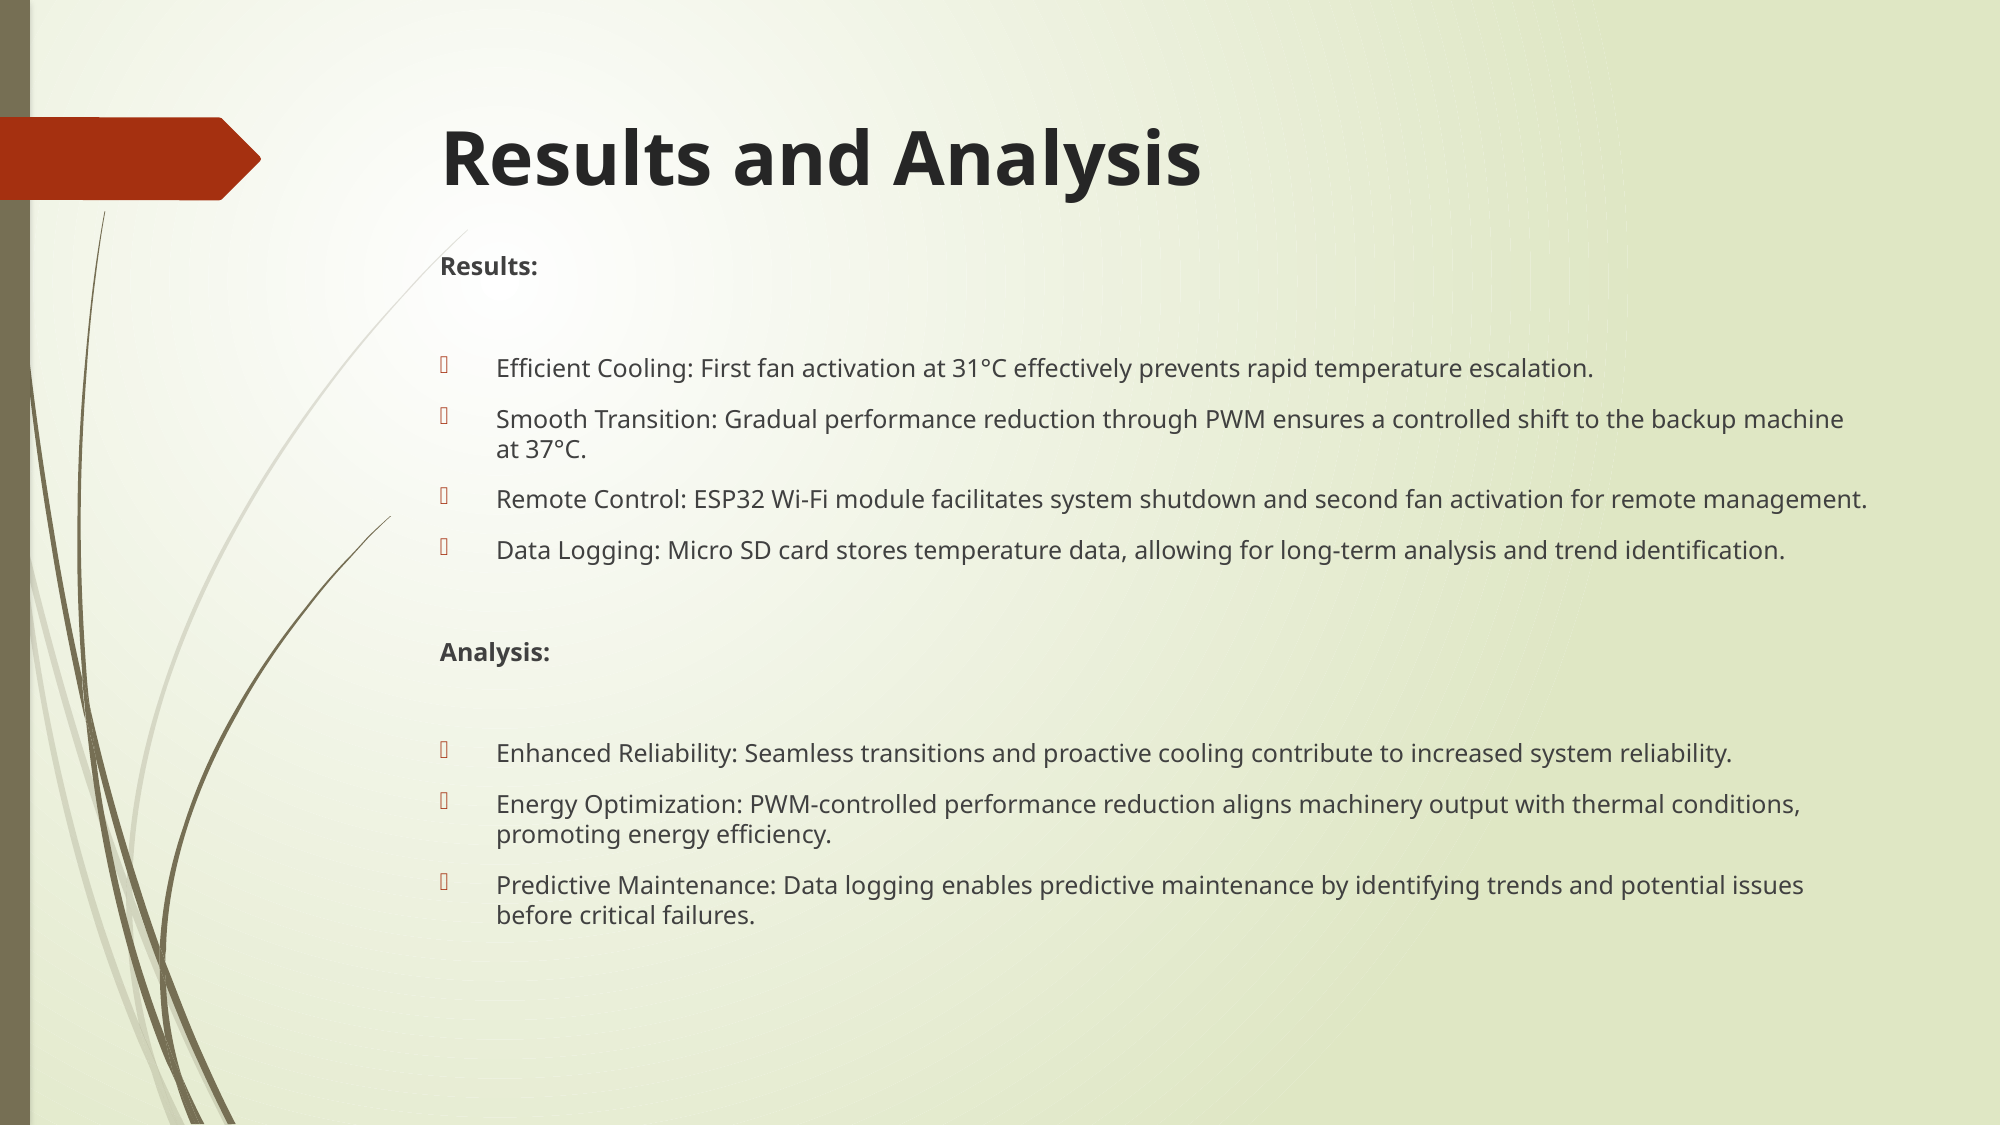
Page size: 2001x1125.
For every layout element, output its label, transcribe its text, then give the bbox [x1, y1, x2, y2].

title Results and Analysis [425, 102, 1888, 243]
list Results: Efficient Cooling: First fan activation at 31°C effectively prevents rapid temperature escalation. Smooth Transition: Gradual performance reduction through PWM ensures a controlled shift to the backup machine at 37°C. Remote Control: ESP32 Wi-Fi module facilitates system shutdown and second fan activation for remote management. Data Logging: Micro SD card stores temperature data, allowing for long-term analysis and trend identification. Analysis: Enhanced Reliability: Seamless transitions and proactive cooling contribute to increased system reliability. Energy Optimization: PWM-controlled performance reduction aligns machinery output with thermal conditions, promoting energy efficiency. Predictive Maintenance: Data logging enables predictive maintenance by identifying trends and potential issues before critical failures. [424, 243, 1888, 970]
